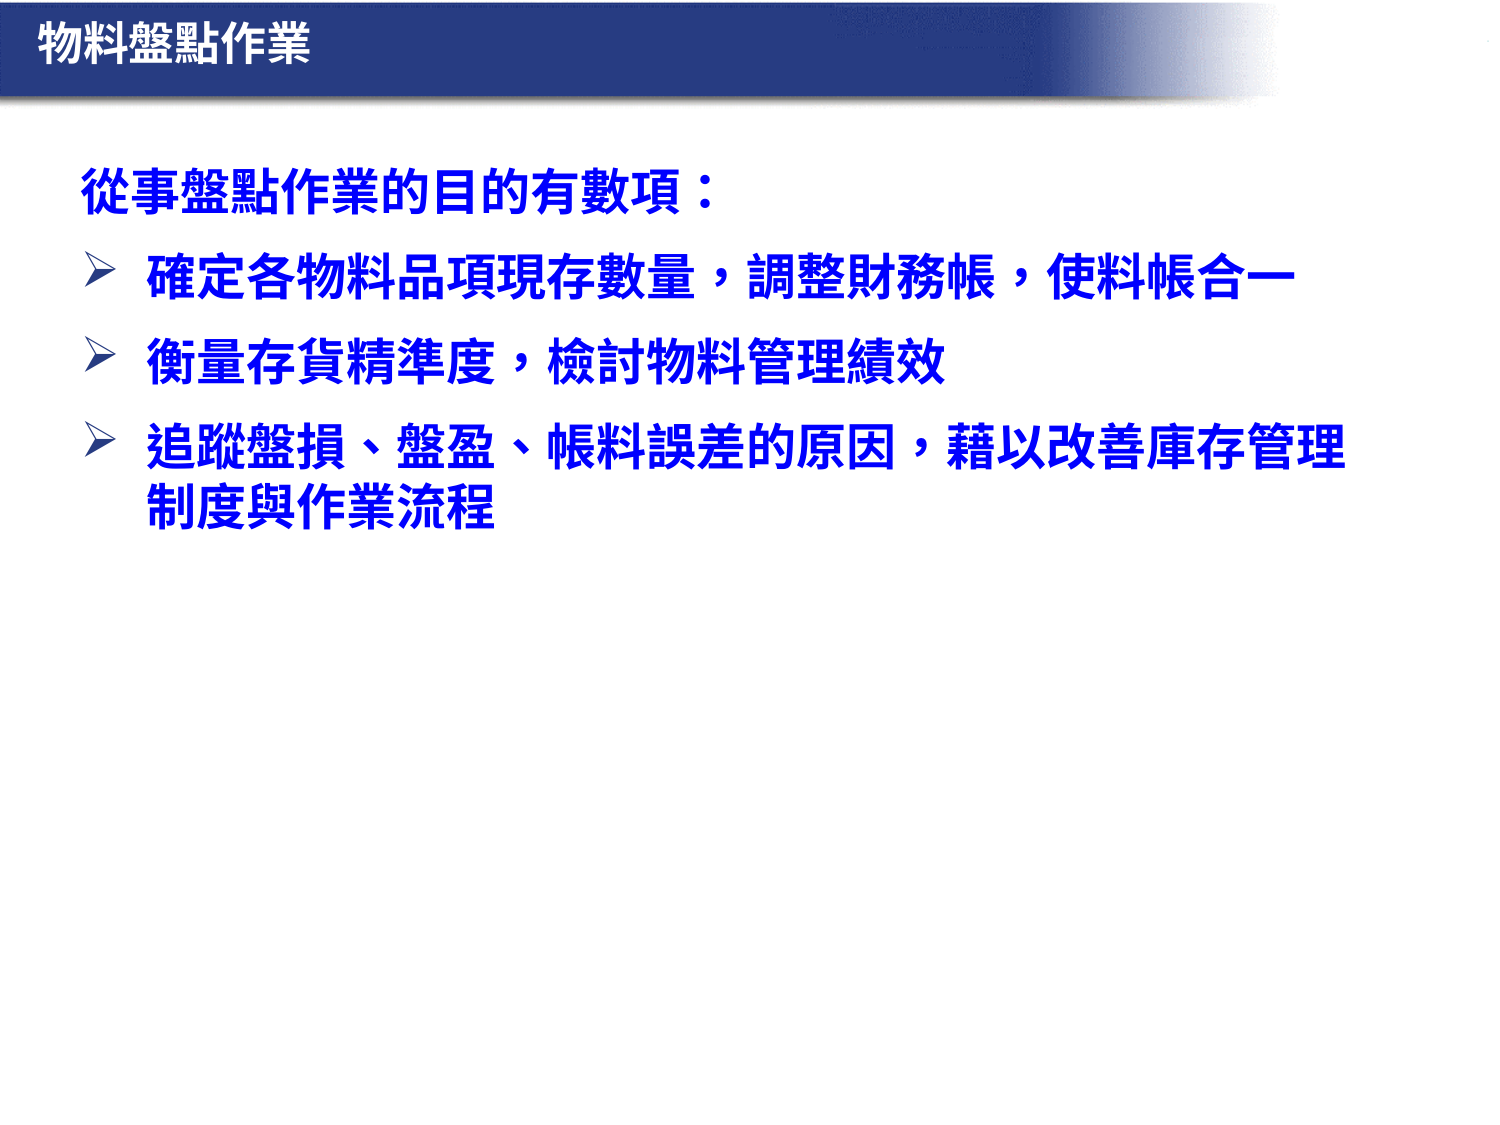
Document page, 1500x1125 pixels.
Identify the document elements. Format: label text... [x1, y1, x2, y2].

picture [0, 0, 1500, 114]
list 從事盤點作業的目的有數項： 確定各物料品項現存數量，調整財務帳，使料帳合一 衡量存貨精準度，檢討物料管理績效 追蹤盤損、盤盈、帳料誤差的原因，藉以改善庫存管理制度與作業流程 [80, 160, 1381, 856]
title 物料盤點作業 [37, 0, 1163, 93]
